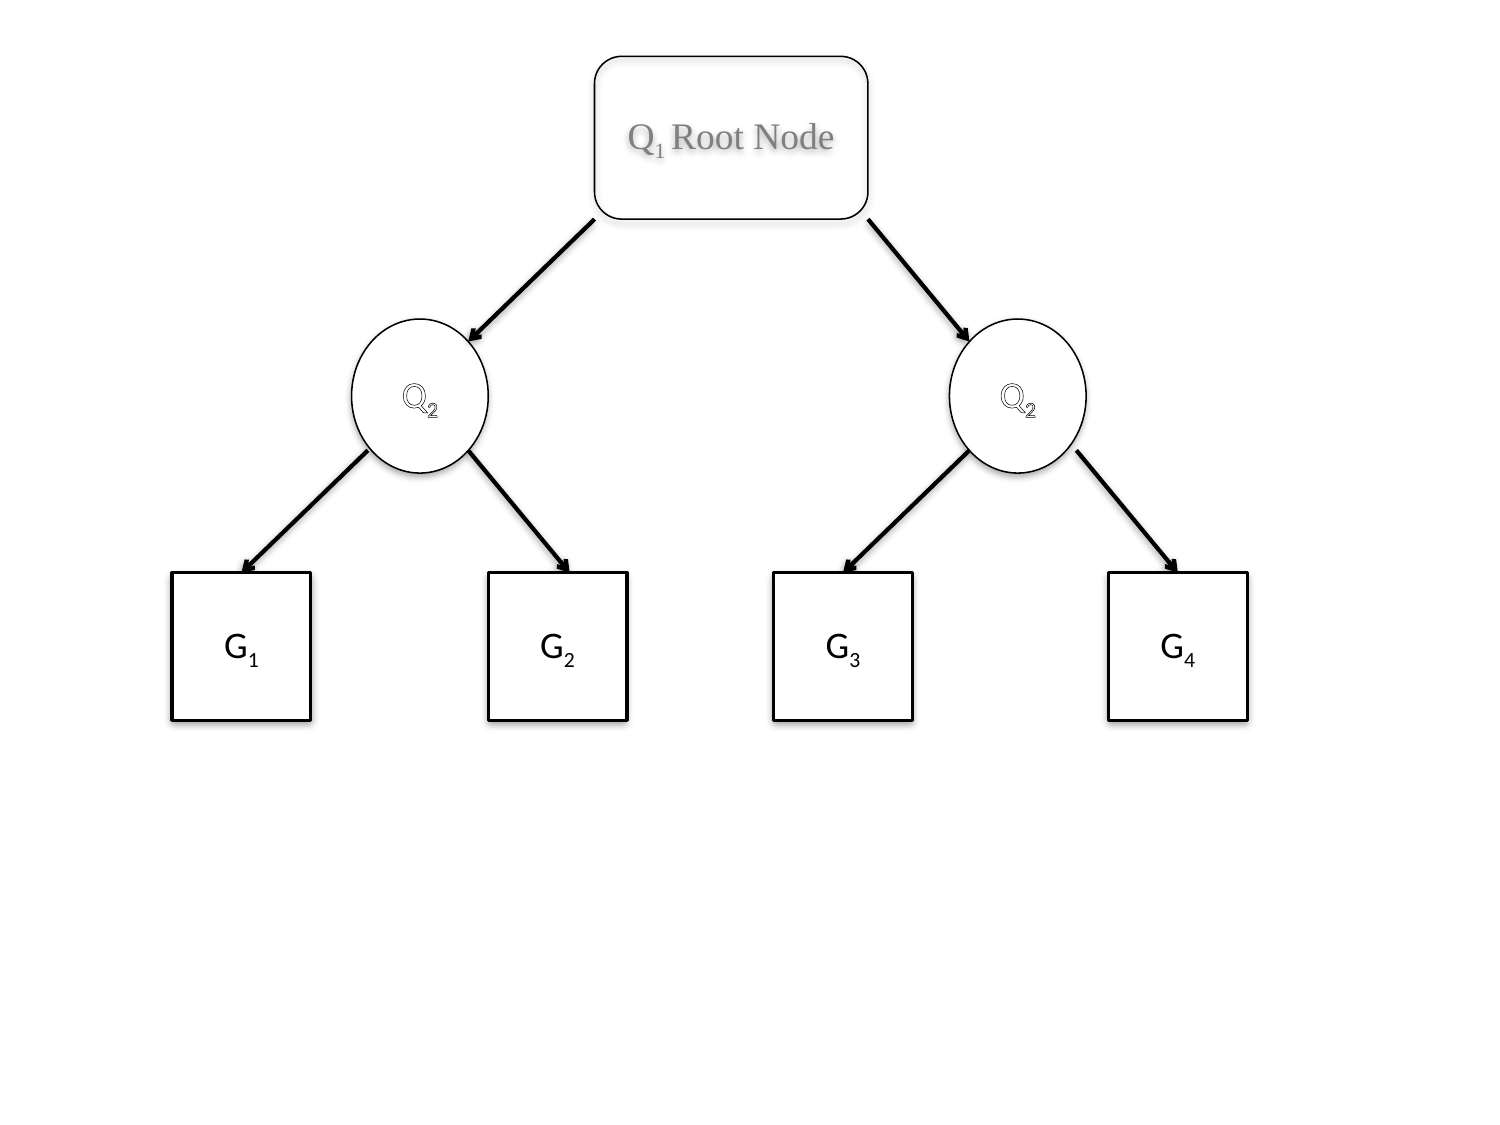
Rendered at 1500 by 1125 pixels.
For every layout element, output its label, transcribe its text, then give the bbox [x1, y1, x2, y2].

text_box G1 [171, 572, 312, 721]
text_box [467, 450, 570, 573]
text_box G3 [773, 572, 913, 721]
text_box Q2 [350, 318, 490, 474]
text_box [241, 450, 369, 573]
text_box G2 [487, 572, 628, 721]
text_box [467, 218, 595, 342]
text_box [1076, 450, 1179, 573]
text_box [867, 218, 970, 342]
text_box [842, 450, 970, 573]
text_box Q2 [948, 318, 1087, 474]
text_box Q1 Root Node [593, 55, 869, 220]
text_box G4 [1108, 572, 1248, 721]
